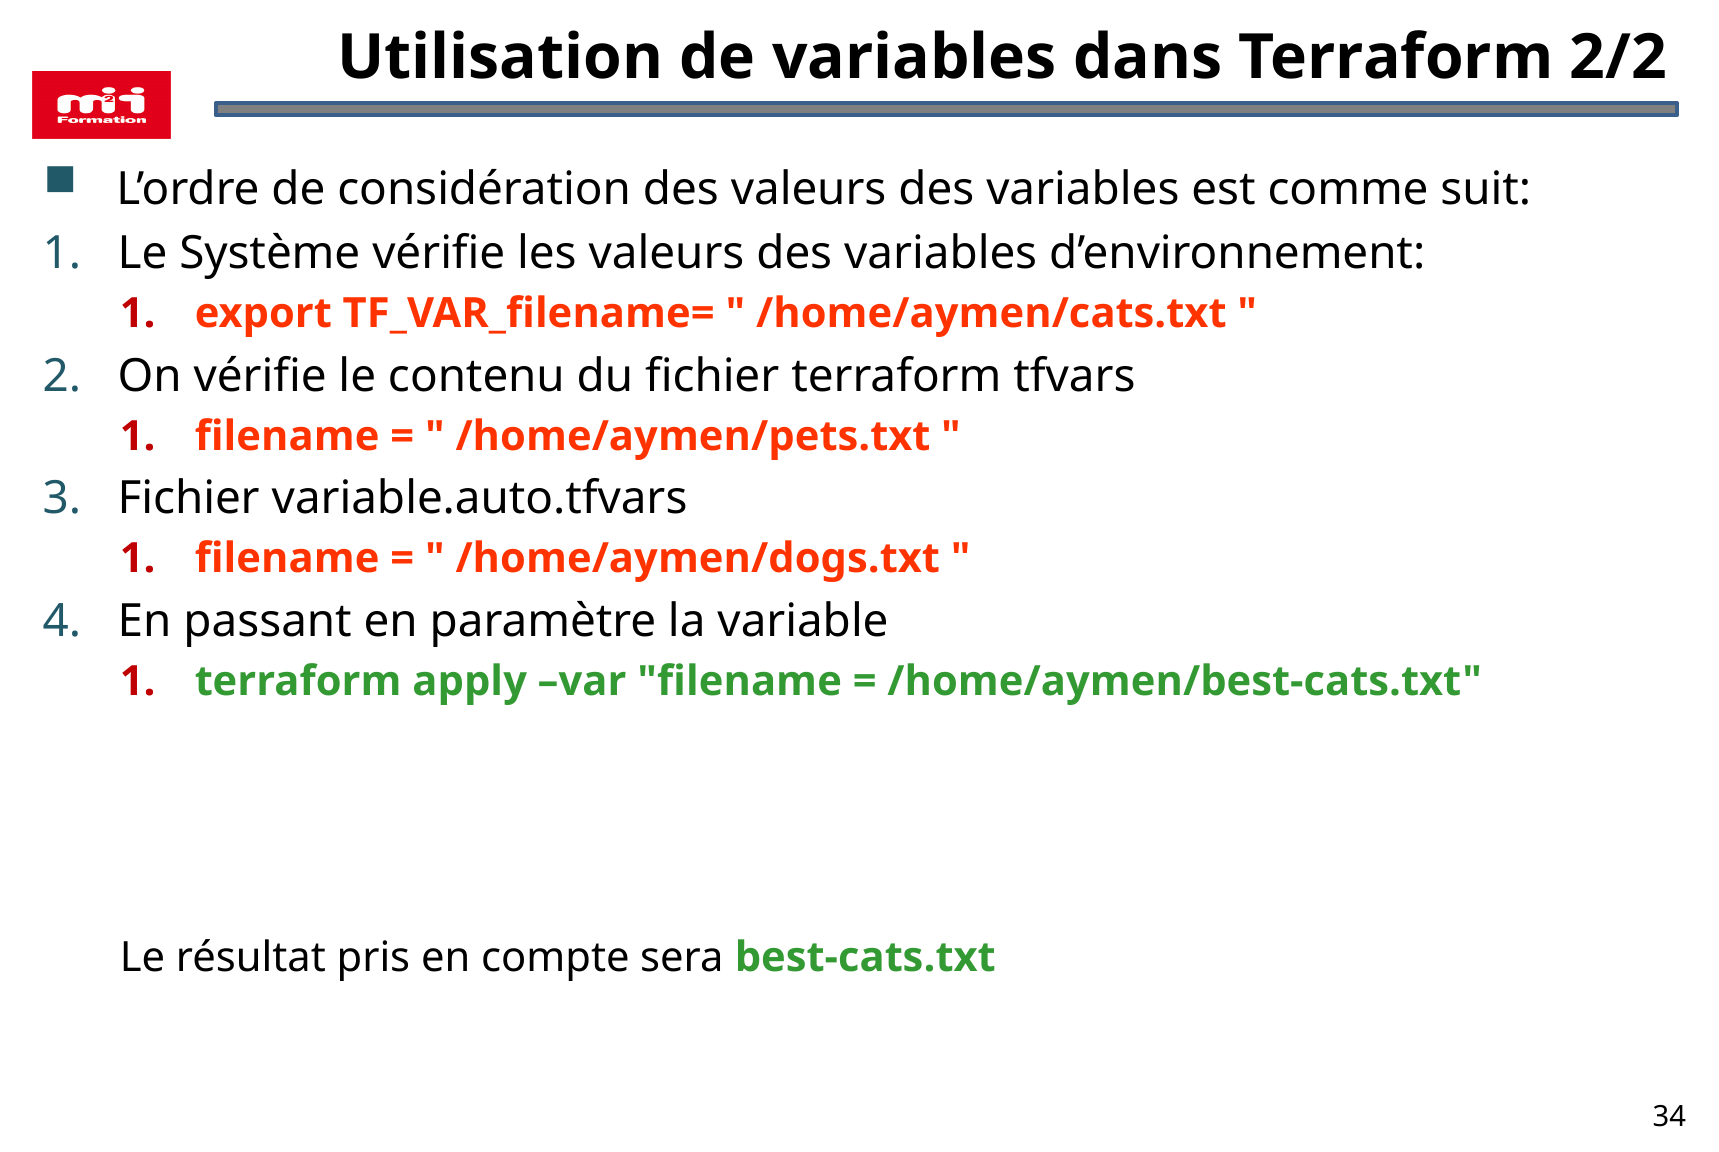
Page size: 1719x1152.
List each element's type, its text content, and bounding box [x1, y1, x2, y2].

title Utilisation de variables dans Terraform 2/2 [136, 8, 1683, 92]
picture [32, 71, 171, 139]
slide_number 34 [1620, 1090, 1719, 1152]
list L’ordre de considération des valeurs des variables est comme suit: Le Système vérifie les valeurs des variables d’environnement: export TF_VAR_filename= " /home/aymen/cats.txt " On vérifie le contenu du fichier terraform tfvars filename = " /home/aymen/pets.txt " Fichier variable.auto.tfvars filename = " /home/aymen/dogs.txt " En passant en paramètre la variable terraform apply –var "filename = /home/aymen/best-cats.txt" Le résultat pris en compte sera best-cats.txt [36, 152, 1682, 1079]
